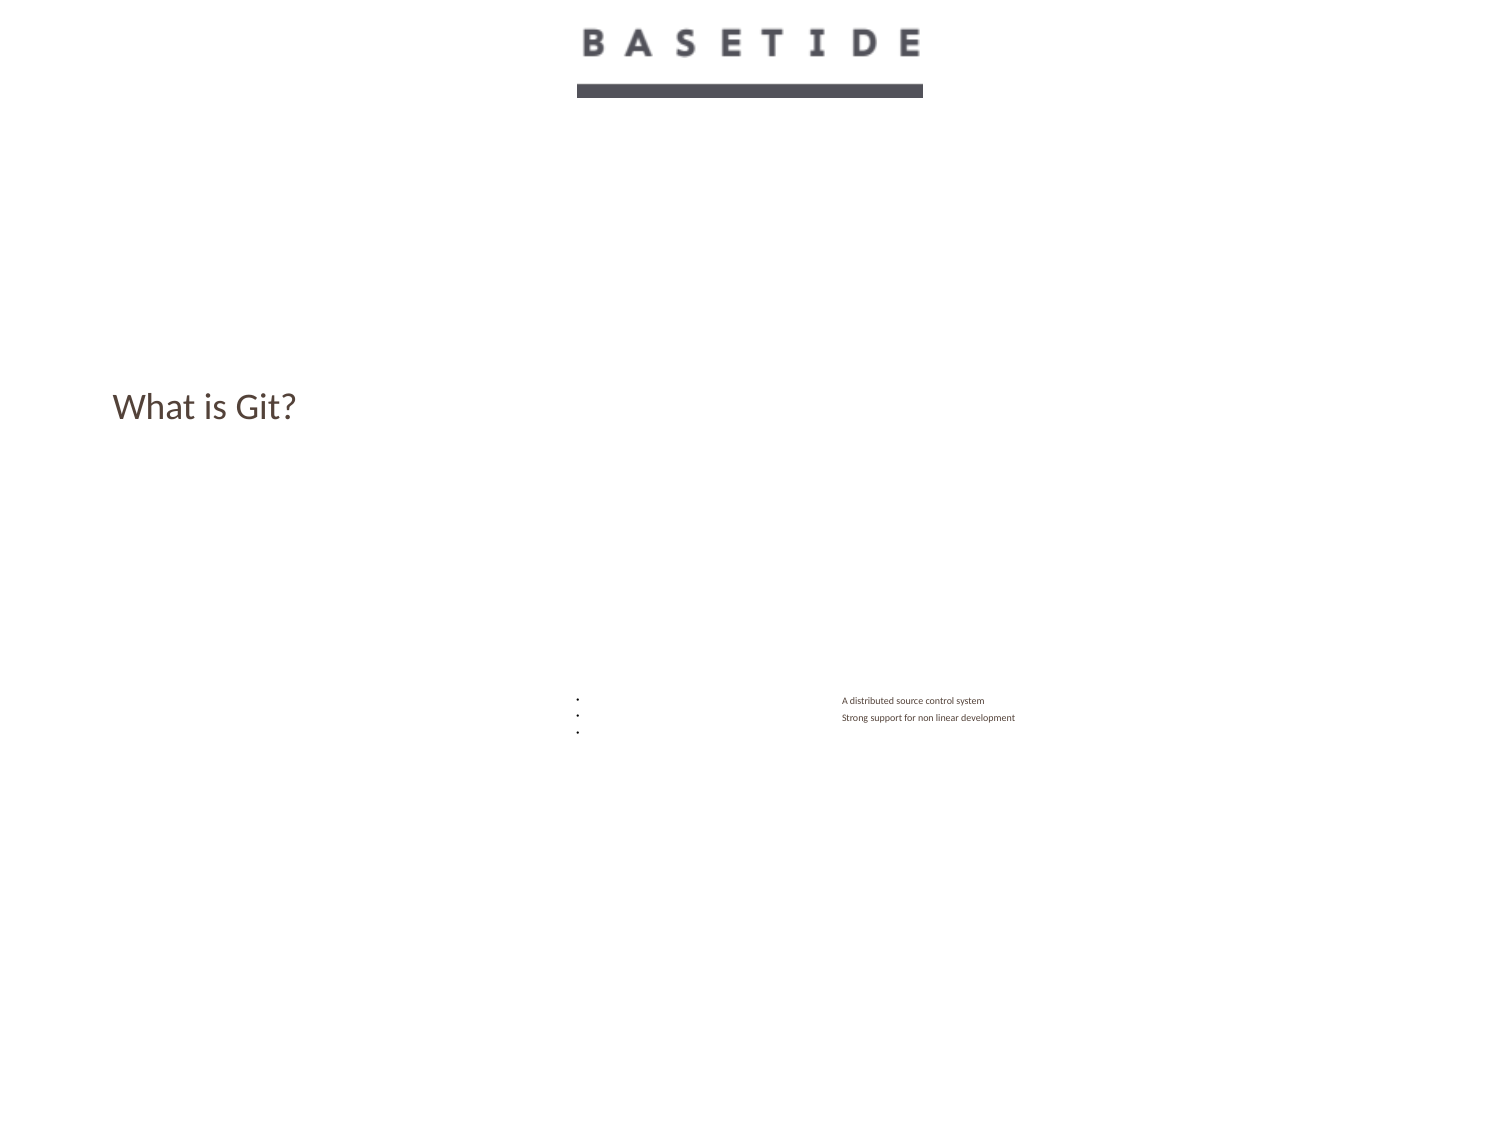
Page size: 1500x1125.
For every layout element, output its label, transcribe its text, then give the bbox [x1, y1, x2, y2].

text_box A distributed source control system Strong support for non linear development [487, 694, 1037, 744]
text_box What is Git? [112, 381, 1388, 428]
